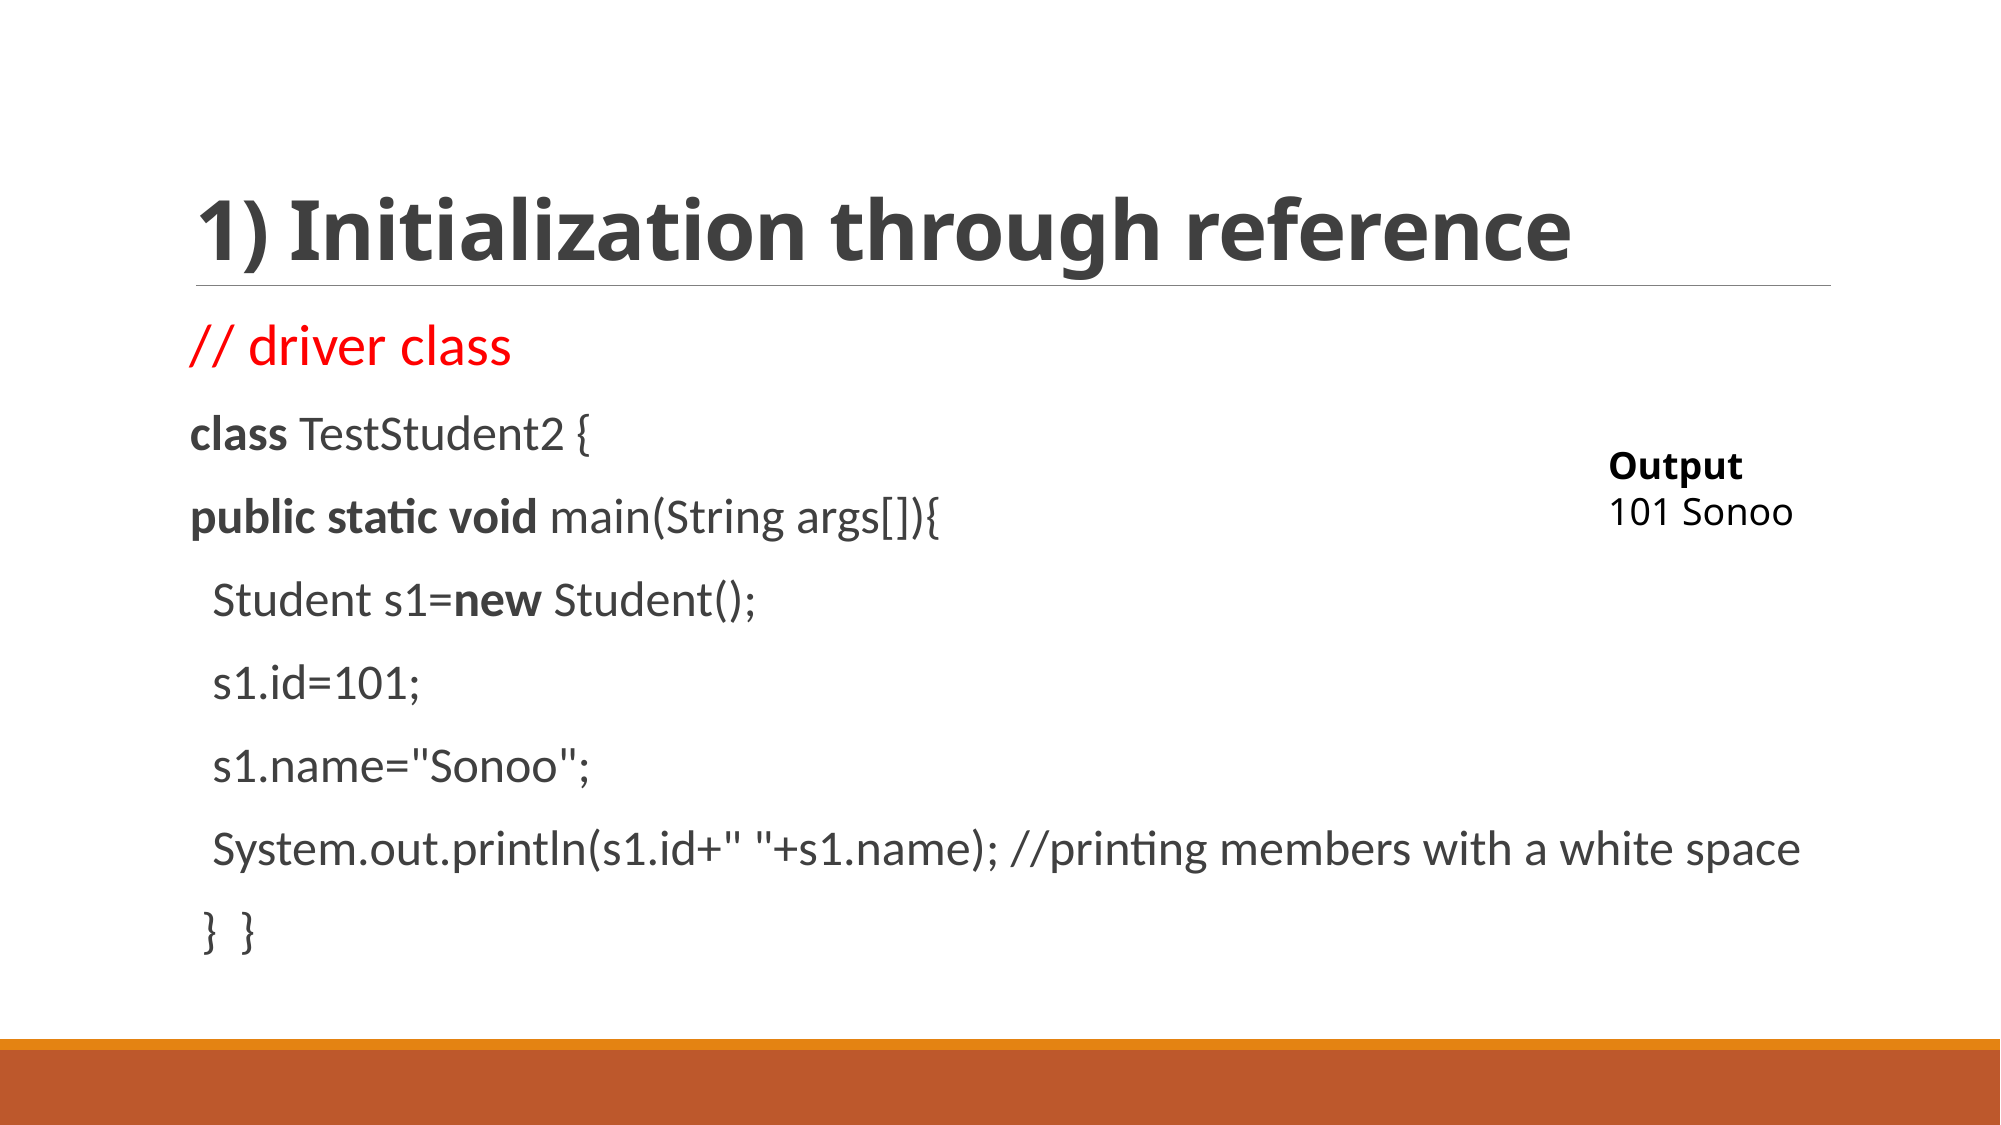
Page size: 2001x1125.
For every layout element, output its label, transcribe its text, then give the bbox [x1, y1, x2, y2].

list // driver class class TestStudent2 { public static void main(String args[]){ Student s1=new Student(); s1.id=101; s1.name="Sonoo"; System.out.println(s1.id+" "+s1.name); //printing members with a white space } } [174, 307, 1825, 1036]
title 1) Initialization through reference [180, 47, 1830, 285]
text_box Output 101 Sonoo [1593, 435, 1857, 585]
